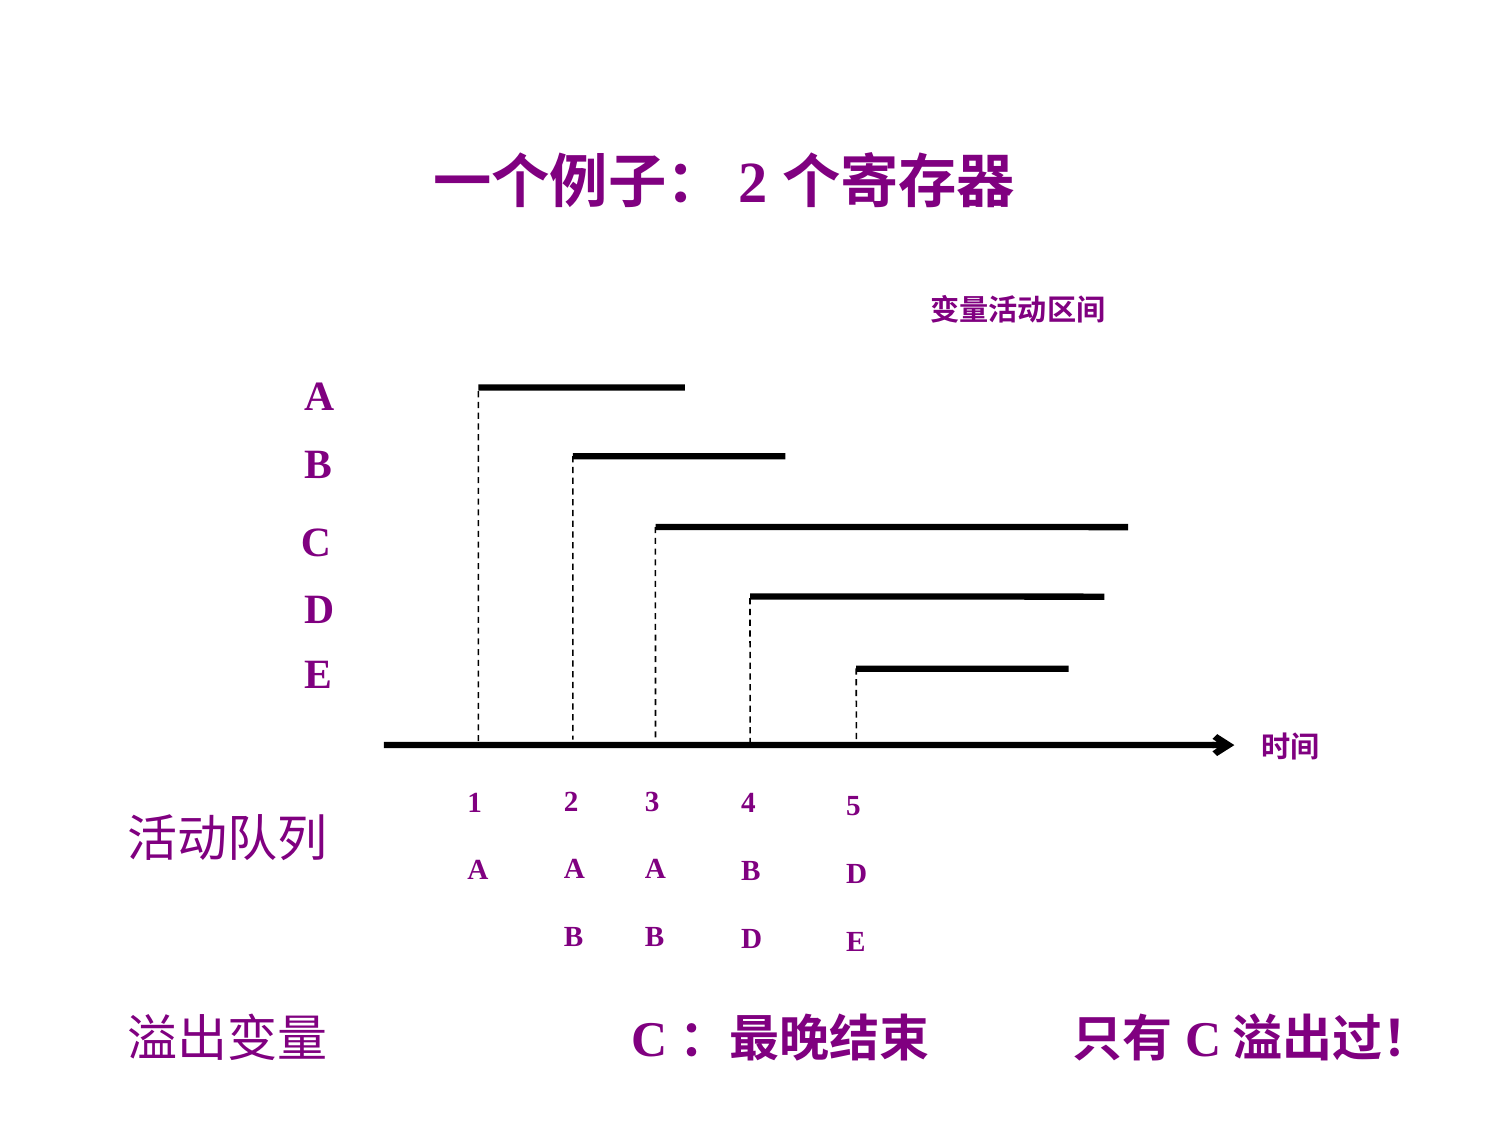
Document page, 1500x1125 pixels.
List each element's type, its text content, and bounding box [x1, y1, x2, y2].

text_box C [286, 507, 347, 572]
text_box 3 A B [629, 781, 701, 988]
text_box 变量活动区间 [915, 290, 1140, 339]
text_box 只有C溢出过！ [1058, 999, 1448, 1075]
text_box 5 D E [831, 786, 903, 993]
text_box 1 A [452, 782, 524, 884]
text_box D [289, 574, 350, 639]
text_box 4 B D [726, 783, 798, 990]
text_box 活动队列 [112, 798, 343, 874]
text_box 溢出变量 [112, 999, 343, 1075]
text_box A [289, 361, 350, 427]
text_box C：最晚结束 [616, 999, 944, 1075]
text_box 时间 [1246, 727, 1354, 775]
text_box 2 A B [549, 781, 620, 988]
text_box [751, 737, 1235, 753]
text_box 一个例子：2个寄存器 [418, 137, 1030, 222]
text_box E [289, 639, 347, 704]
text_box B [289, 429, 347, 495]
